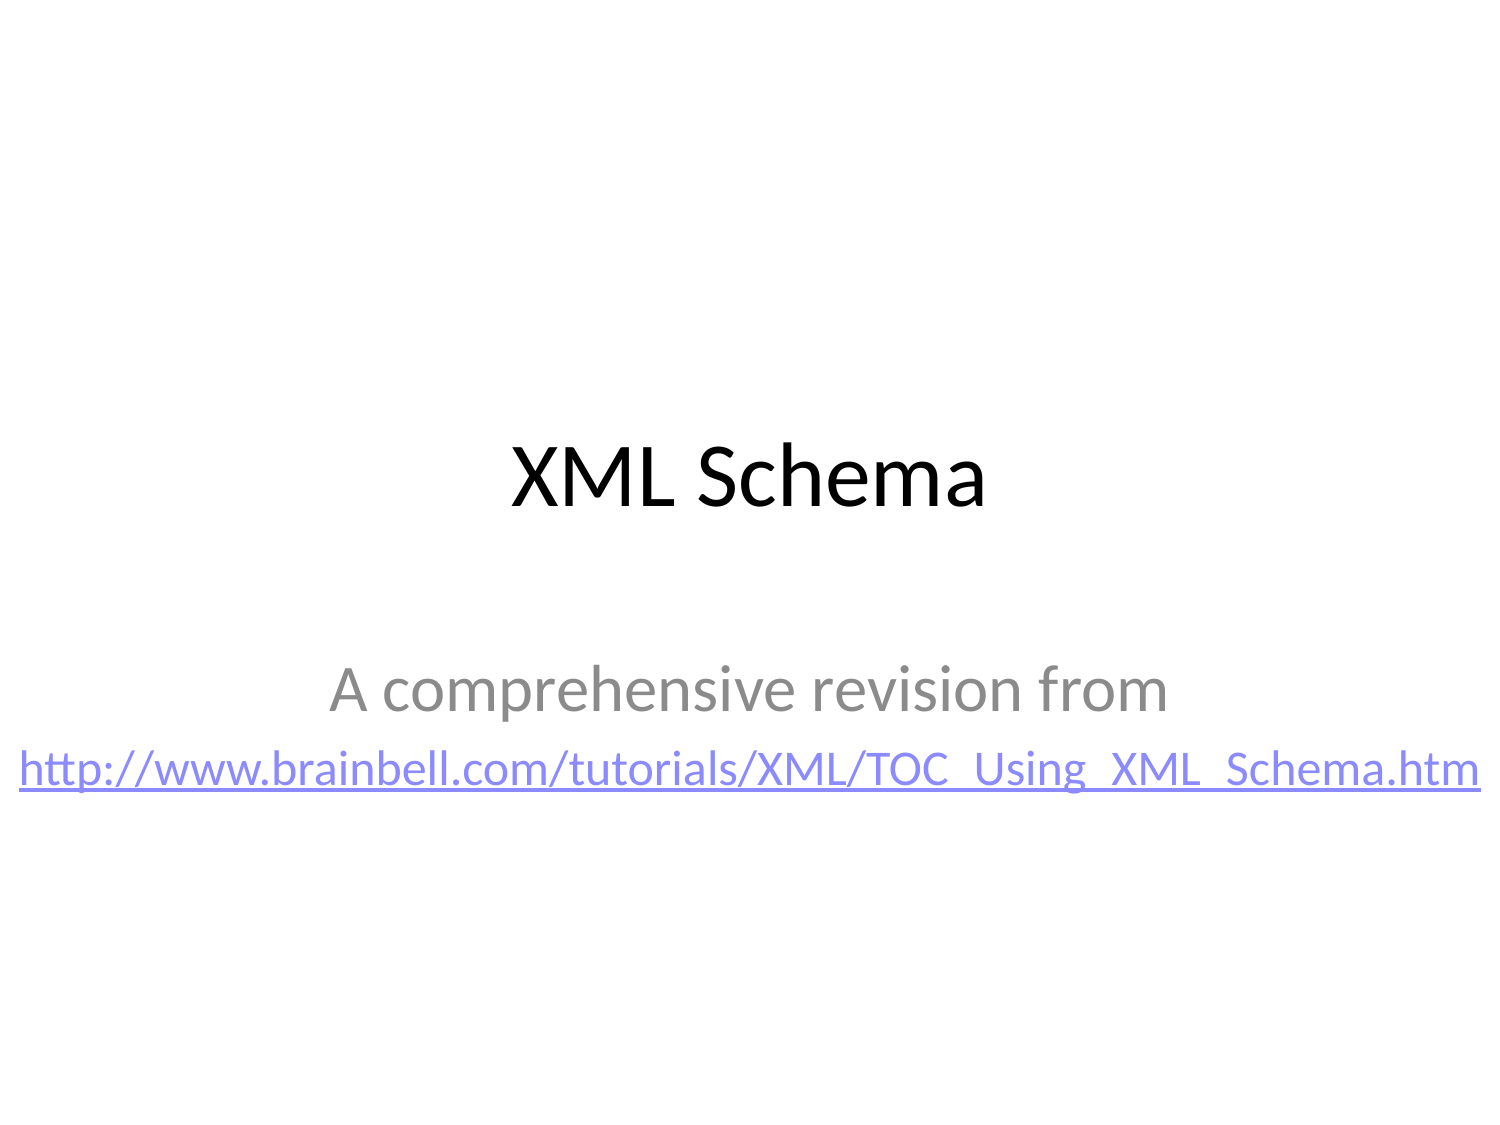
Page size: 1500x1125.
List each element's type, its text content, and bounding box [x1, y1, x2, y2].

title XML Schema [112, 349, 1388, 591]
subtitle A comprehensive revision from http://www.brainbell.com/tutorials/XML/TOC_Using_XML_Schema.htm [0, 637, 1500, 925]
